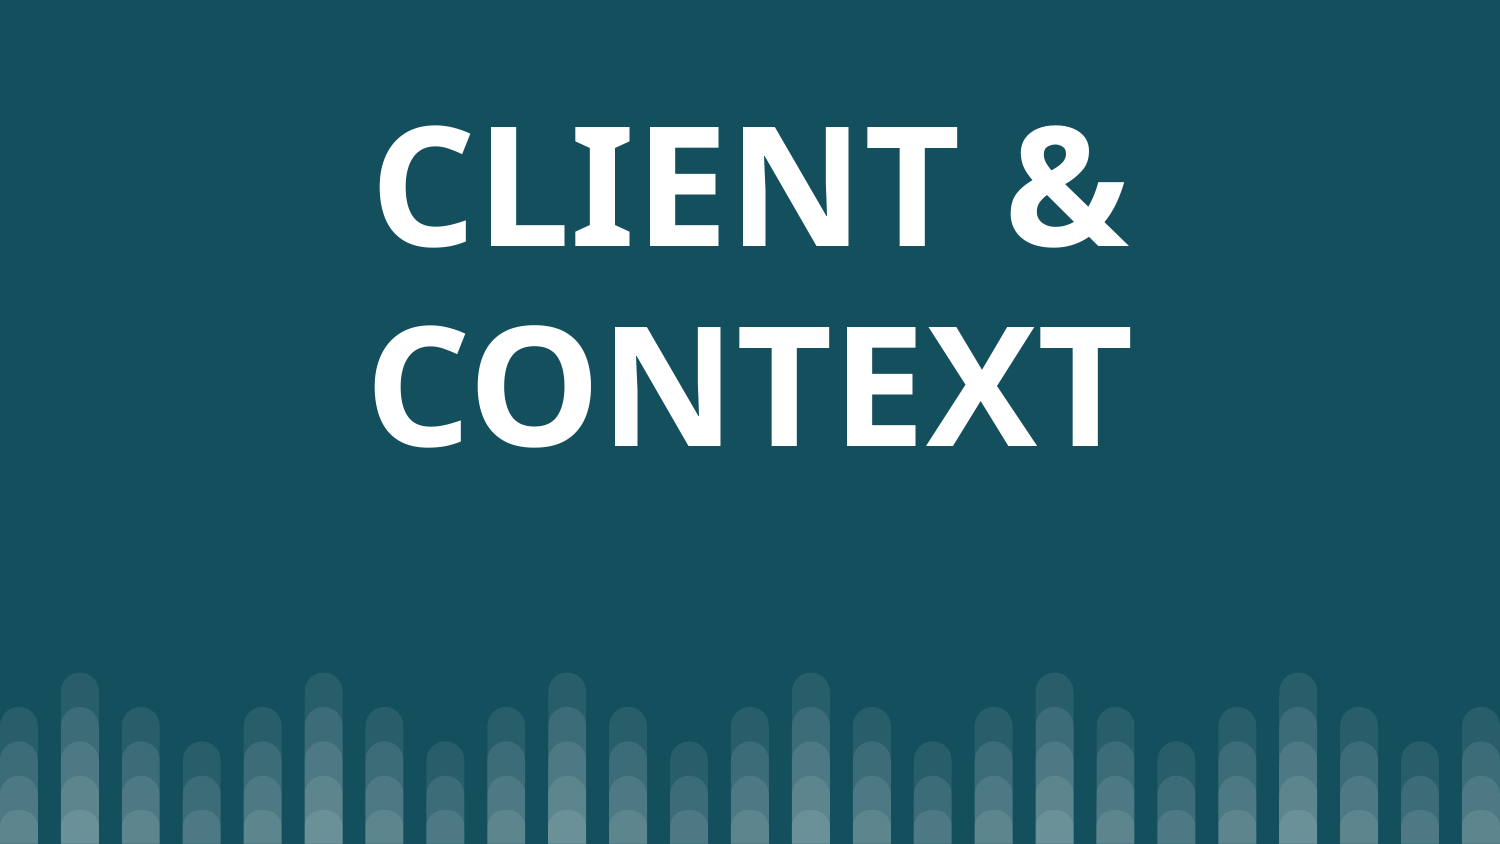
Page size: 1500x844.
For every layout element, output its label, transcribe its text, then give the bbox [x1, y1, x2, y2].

title CLIENT & CONTEXT [227, 126, 1273, 433]
